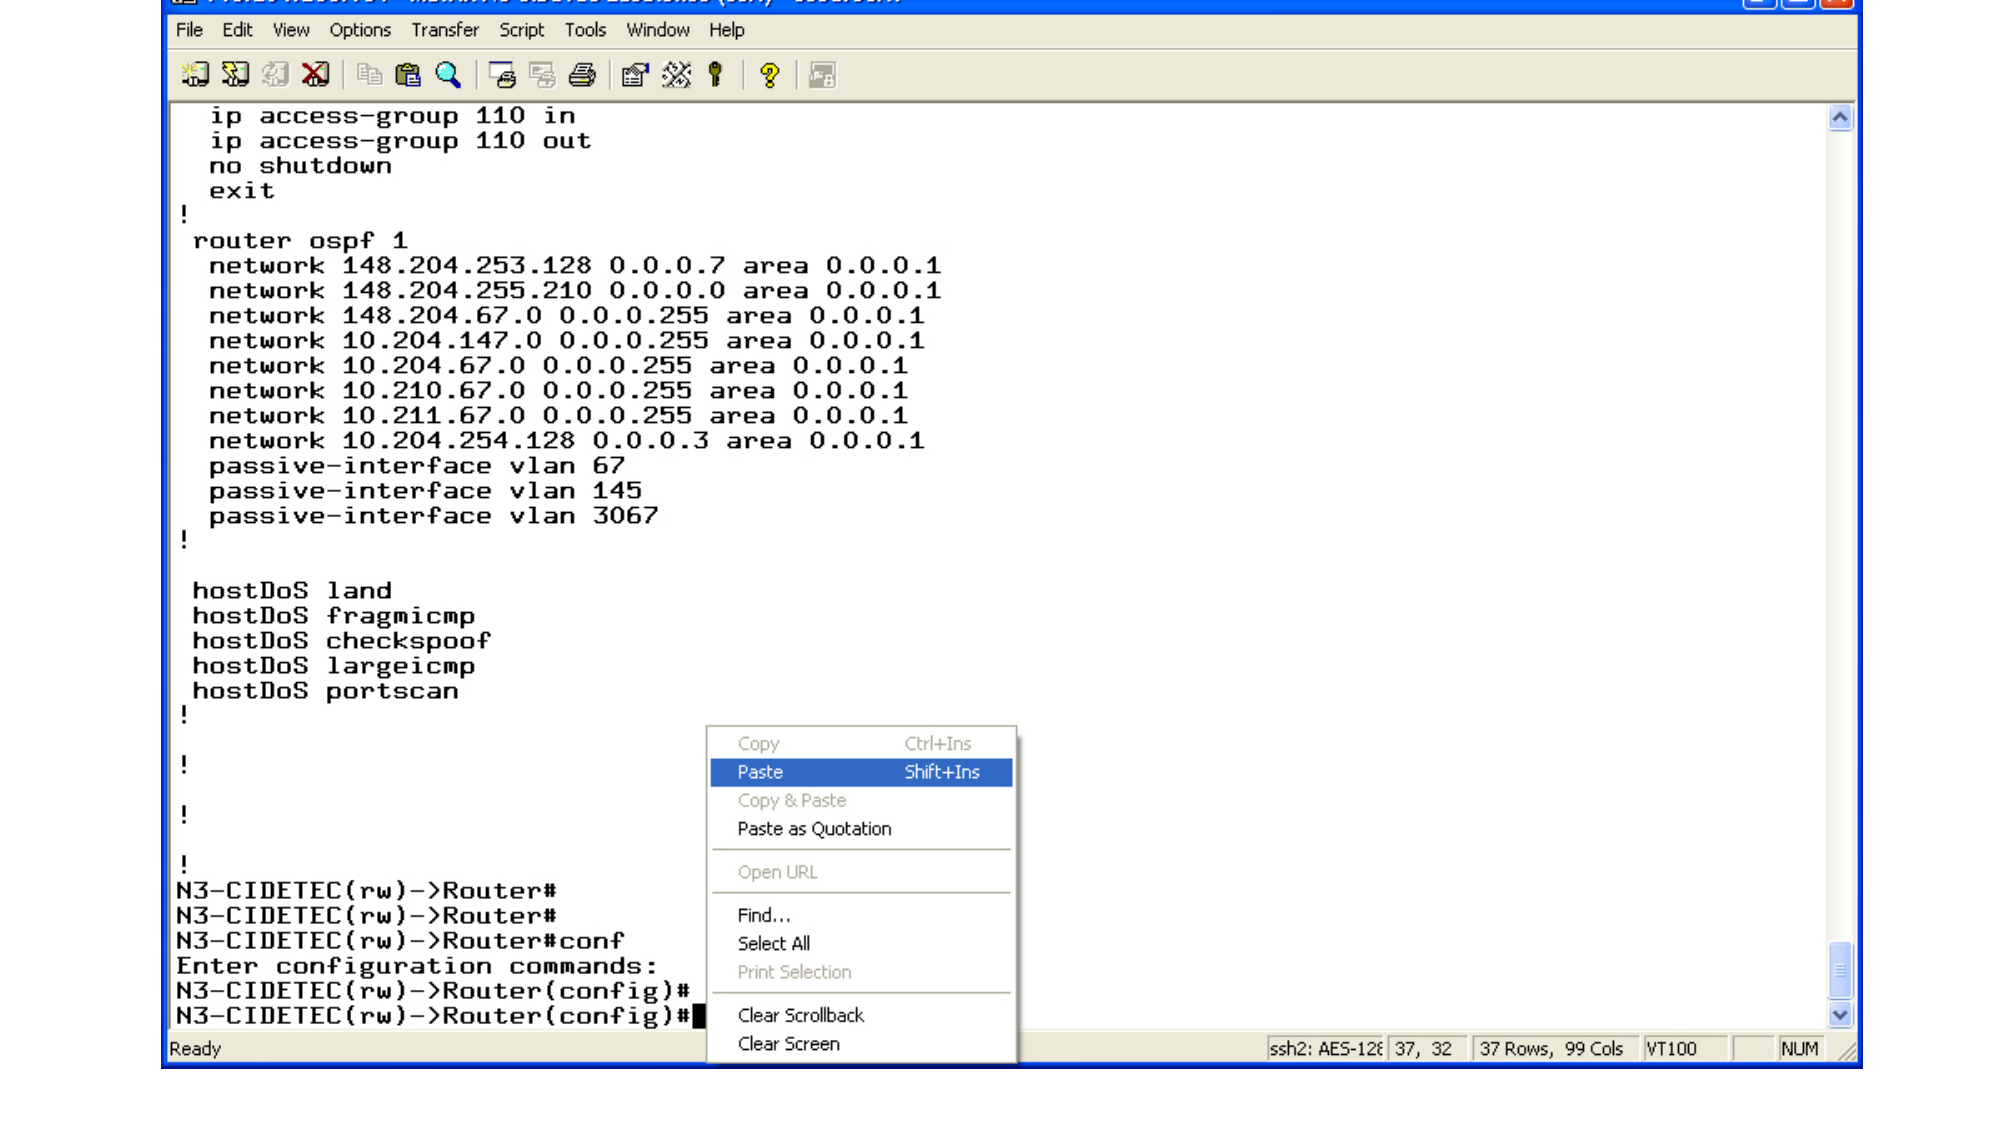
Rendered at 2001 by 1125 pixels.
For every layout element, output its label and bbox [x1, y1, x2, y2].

picture [161, 0, 1863, 1069]
